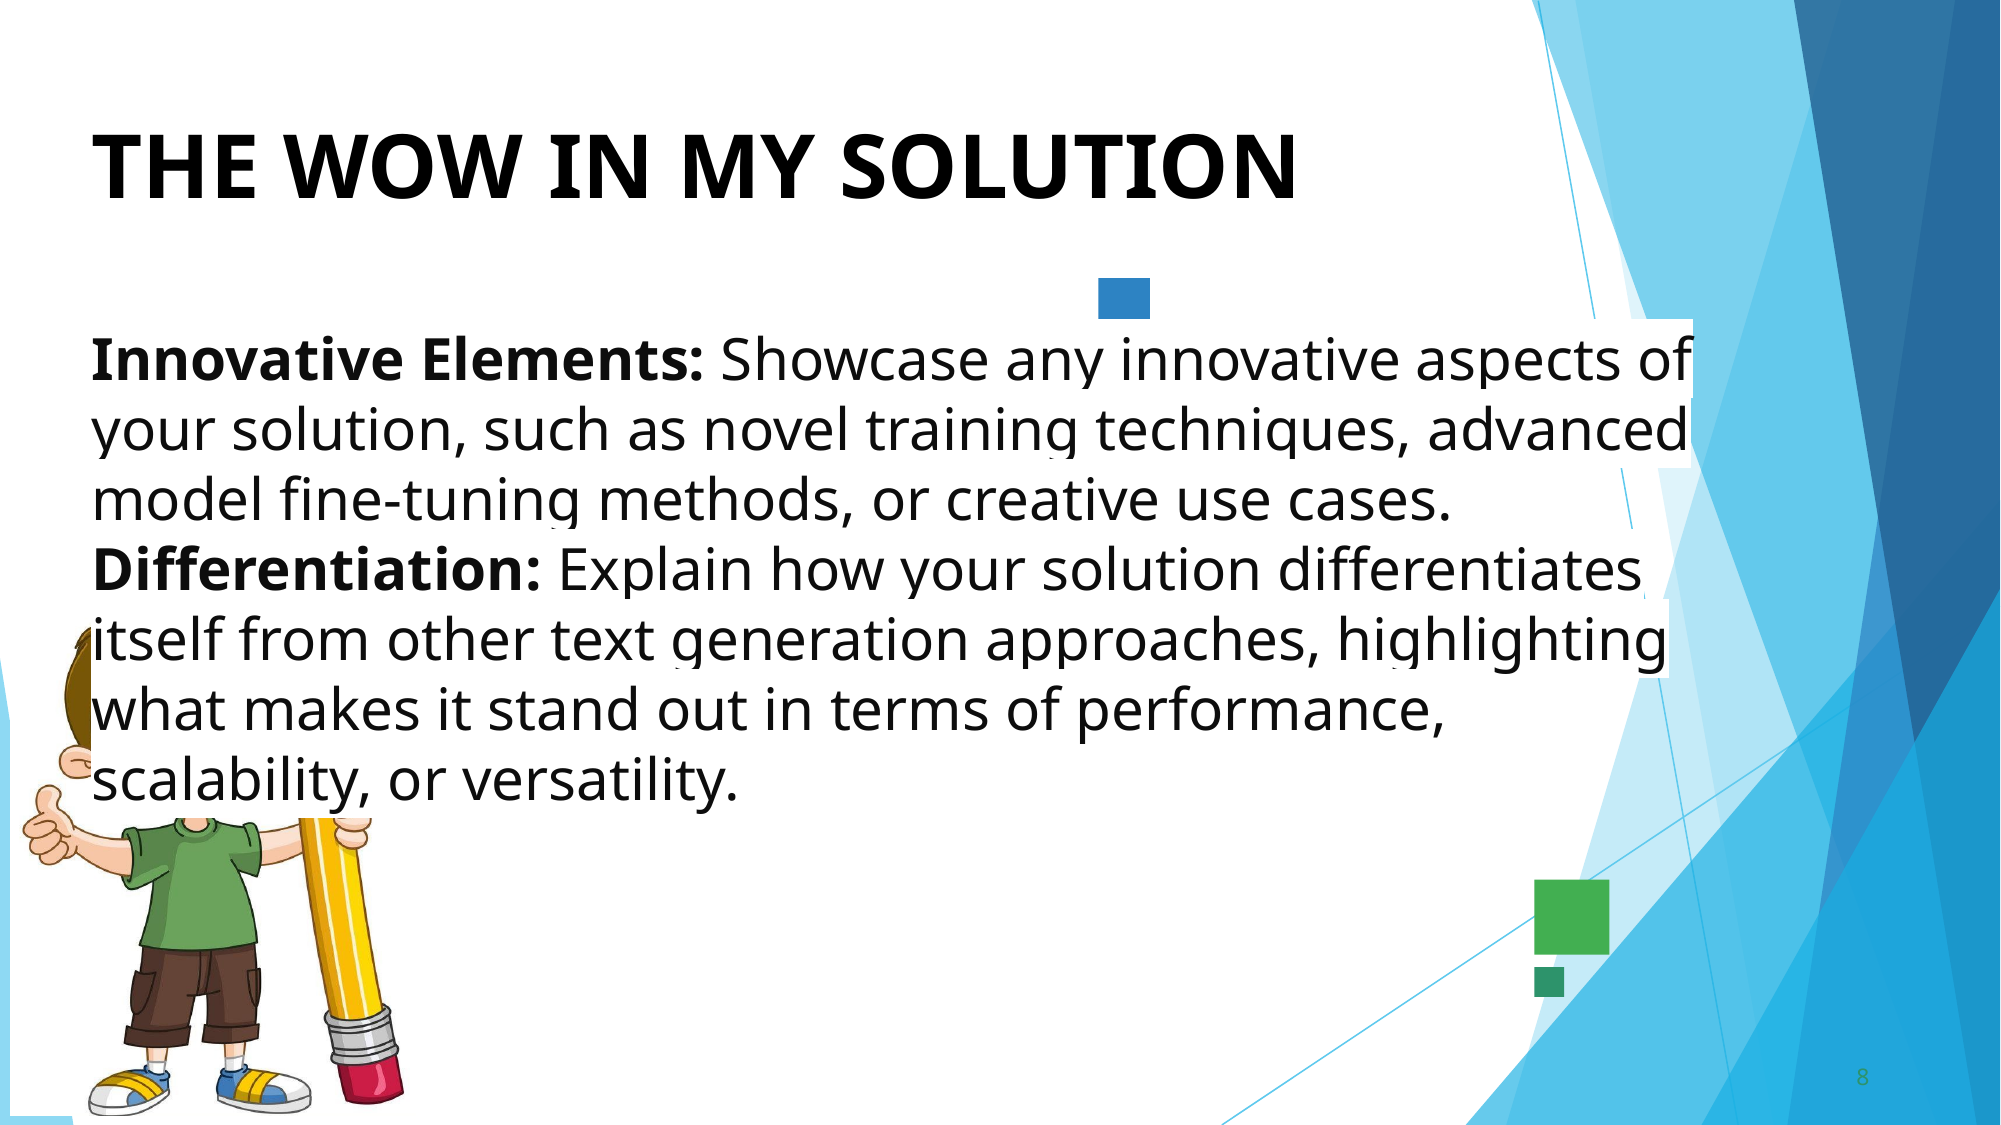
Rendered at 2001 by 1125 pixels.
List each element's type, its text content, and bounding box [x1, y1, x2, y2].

text_box [1534, 883, 1610, 955]
slide_number 8 [1849, 1061, 1890, 1125]
text_box [1534, 967, 1565, 997]
picture [10, 554, 416, 1116]
title THE WOW IN MY SOLUTION Innovative Elements: Showcase any innovative aspects of your solution, such as novel training techniques, advanced model fine-tuning methods, or creative use cases. Differentiation: Explain how your solution differentiates itself from other text generation approaches, highlighting what makes it stand out in terms of performance, scalability, or versatility. [91, 63, 1694, 883]
